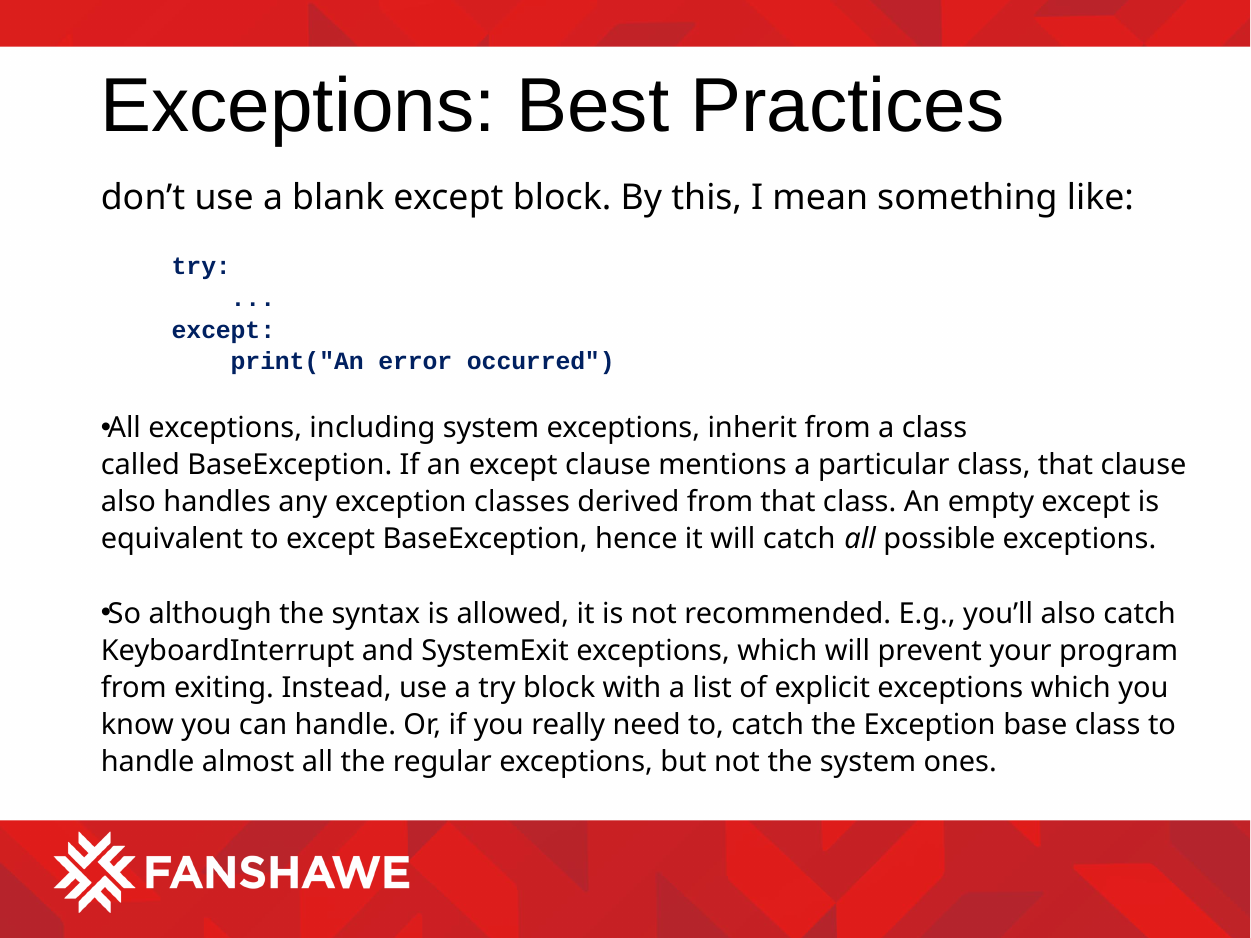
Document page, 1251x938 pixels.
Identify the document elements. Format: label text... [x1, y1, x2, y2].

title Exceptions: Best Practices [85, 49, 1222, 162]
picture [0, 0, 1251, 938]
list don’t use a blank except block. By this, I mean something like: try: ... except: print("An error occurred") All exceptions, including system exceptions, inherit from a class called BaseException. If an except clause mentions a particular class, that clause also handles any exception classes derived from that class. An empty except is equivalent to except BaseException, hence it will catch all possible exceptions. So although the syntax is allowed, it is not recommended. E.g., you’ll also catch KeyboardInterrupt and SystemExit exceptions, which will prevent your program from exiting. Instead, use a try block with a list of explicit exceptions which you know you can handle. Or, if you really need to, catch the Exception base class to handle almost all the regular exceptions, but not the system ones. [85, 162, 1222, 798]
